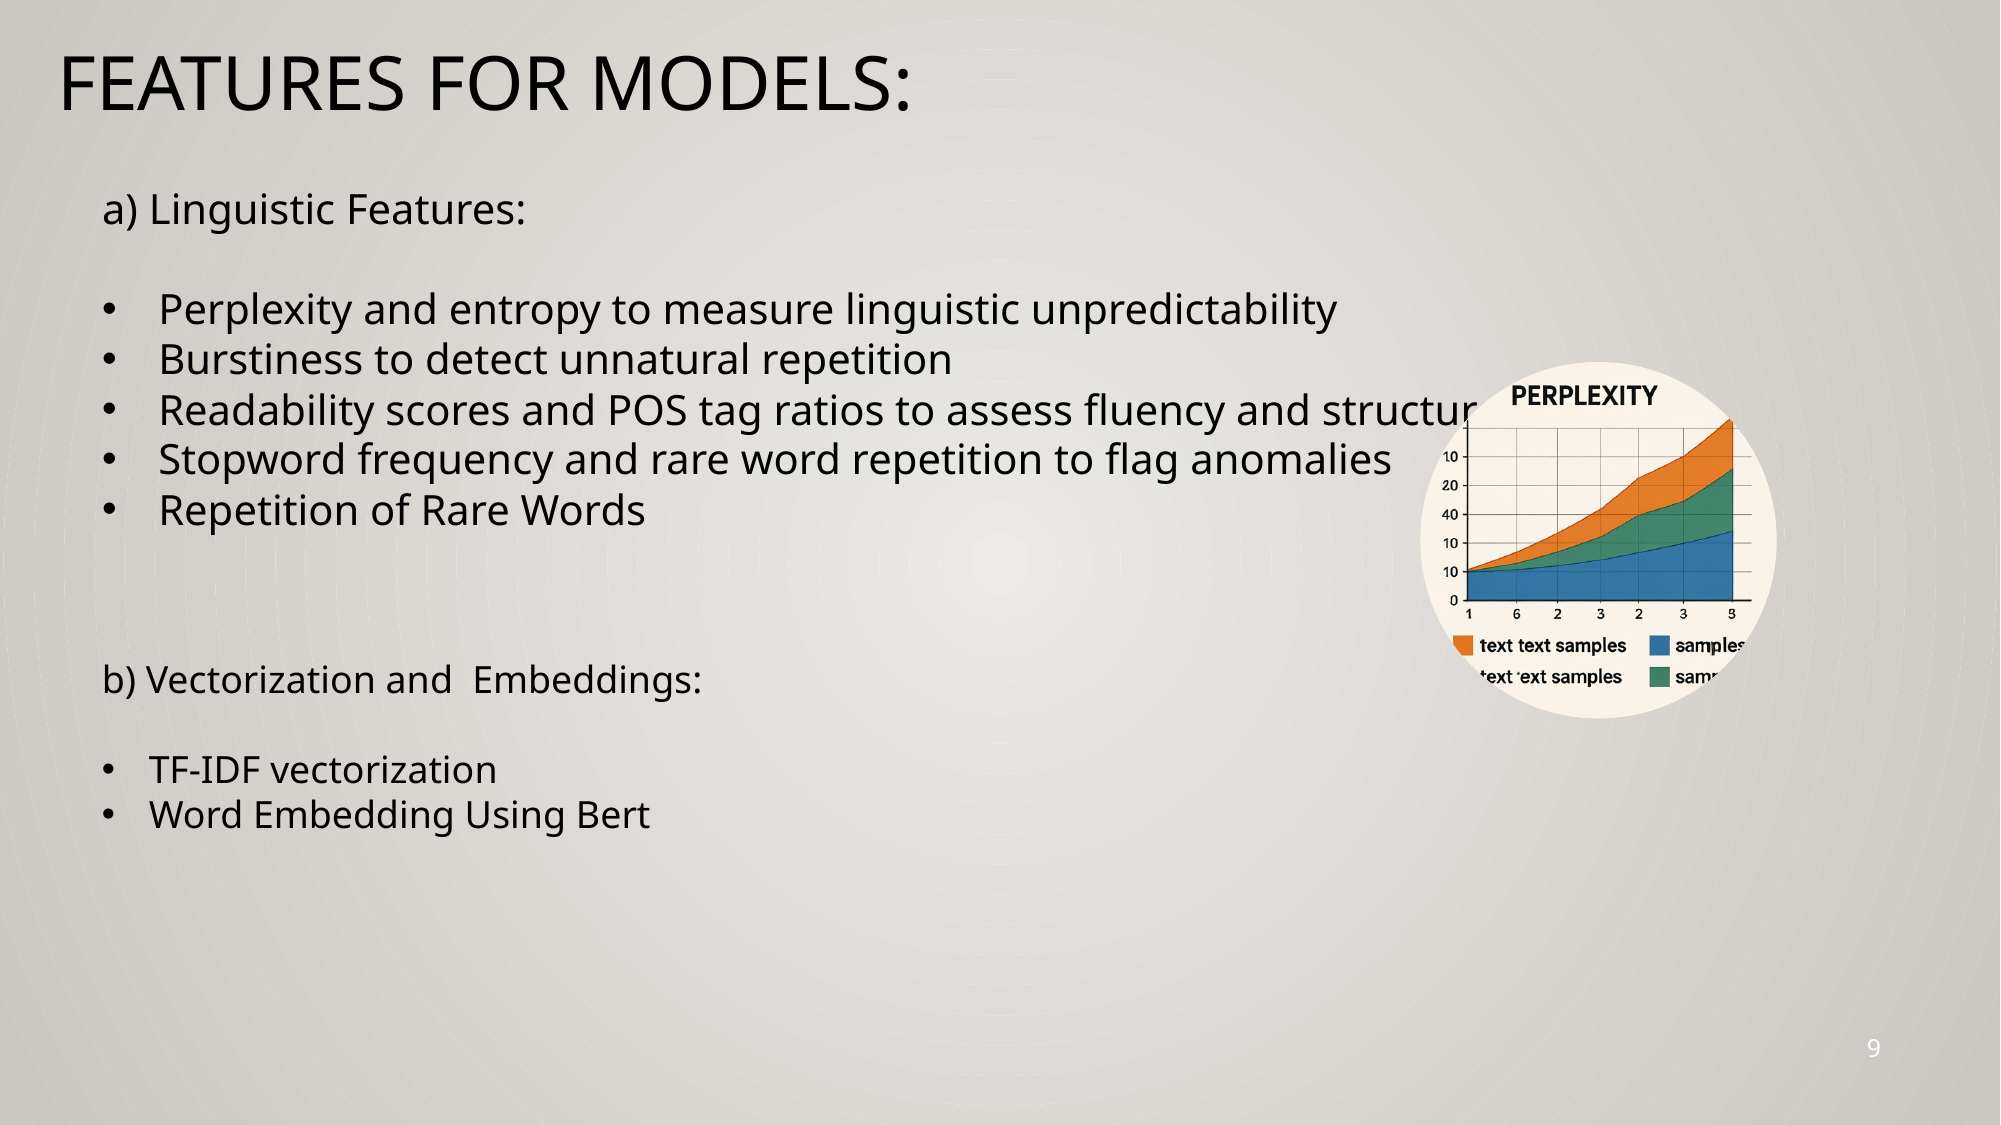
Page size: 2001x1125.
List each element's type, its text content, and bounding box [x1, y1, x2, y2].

text_box 9 [1836, 1019, 1912, 1080]
text_box b) Vectorization and Embeddings: TF-IDF vectorization Word Embedding Using Bert [87, 648, 1129, 843]
text_box a) Linguistic Features: Perplexity and entropy to measure linguistic unpredictability Burstiness to detect unnatural repetition Readability scores and POS tag ratios to assess fluency and structure Stopword frequency and rare word repetition to flag anomalies Repetition of Rare Words [87, 175, 1687, 586]
title Features For models: [42, 0, 1213, 135]
picture [1420, 361, 1777, 719]
